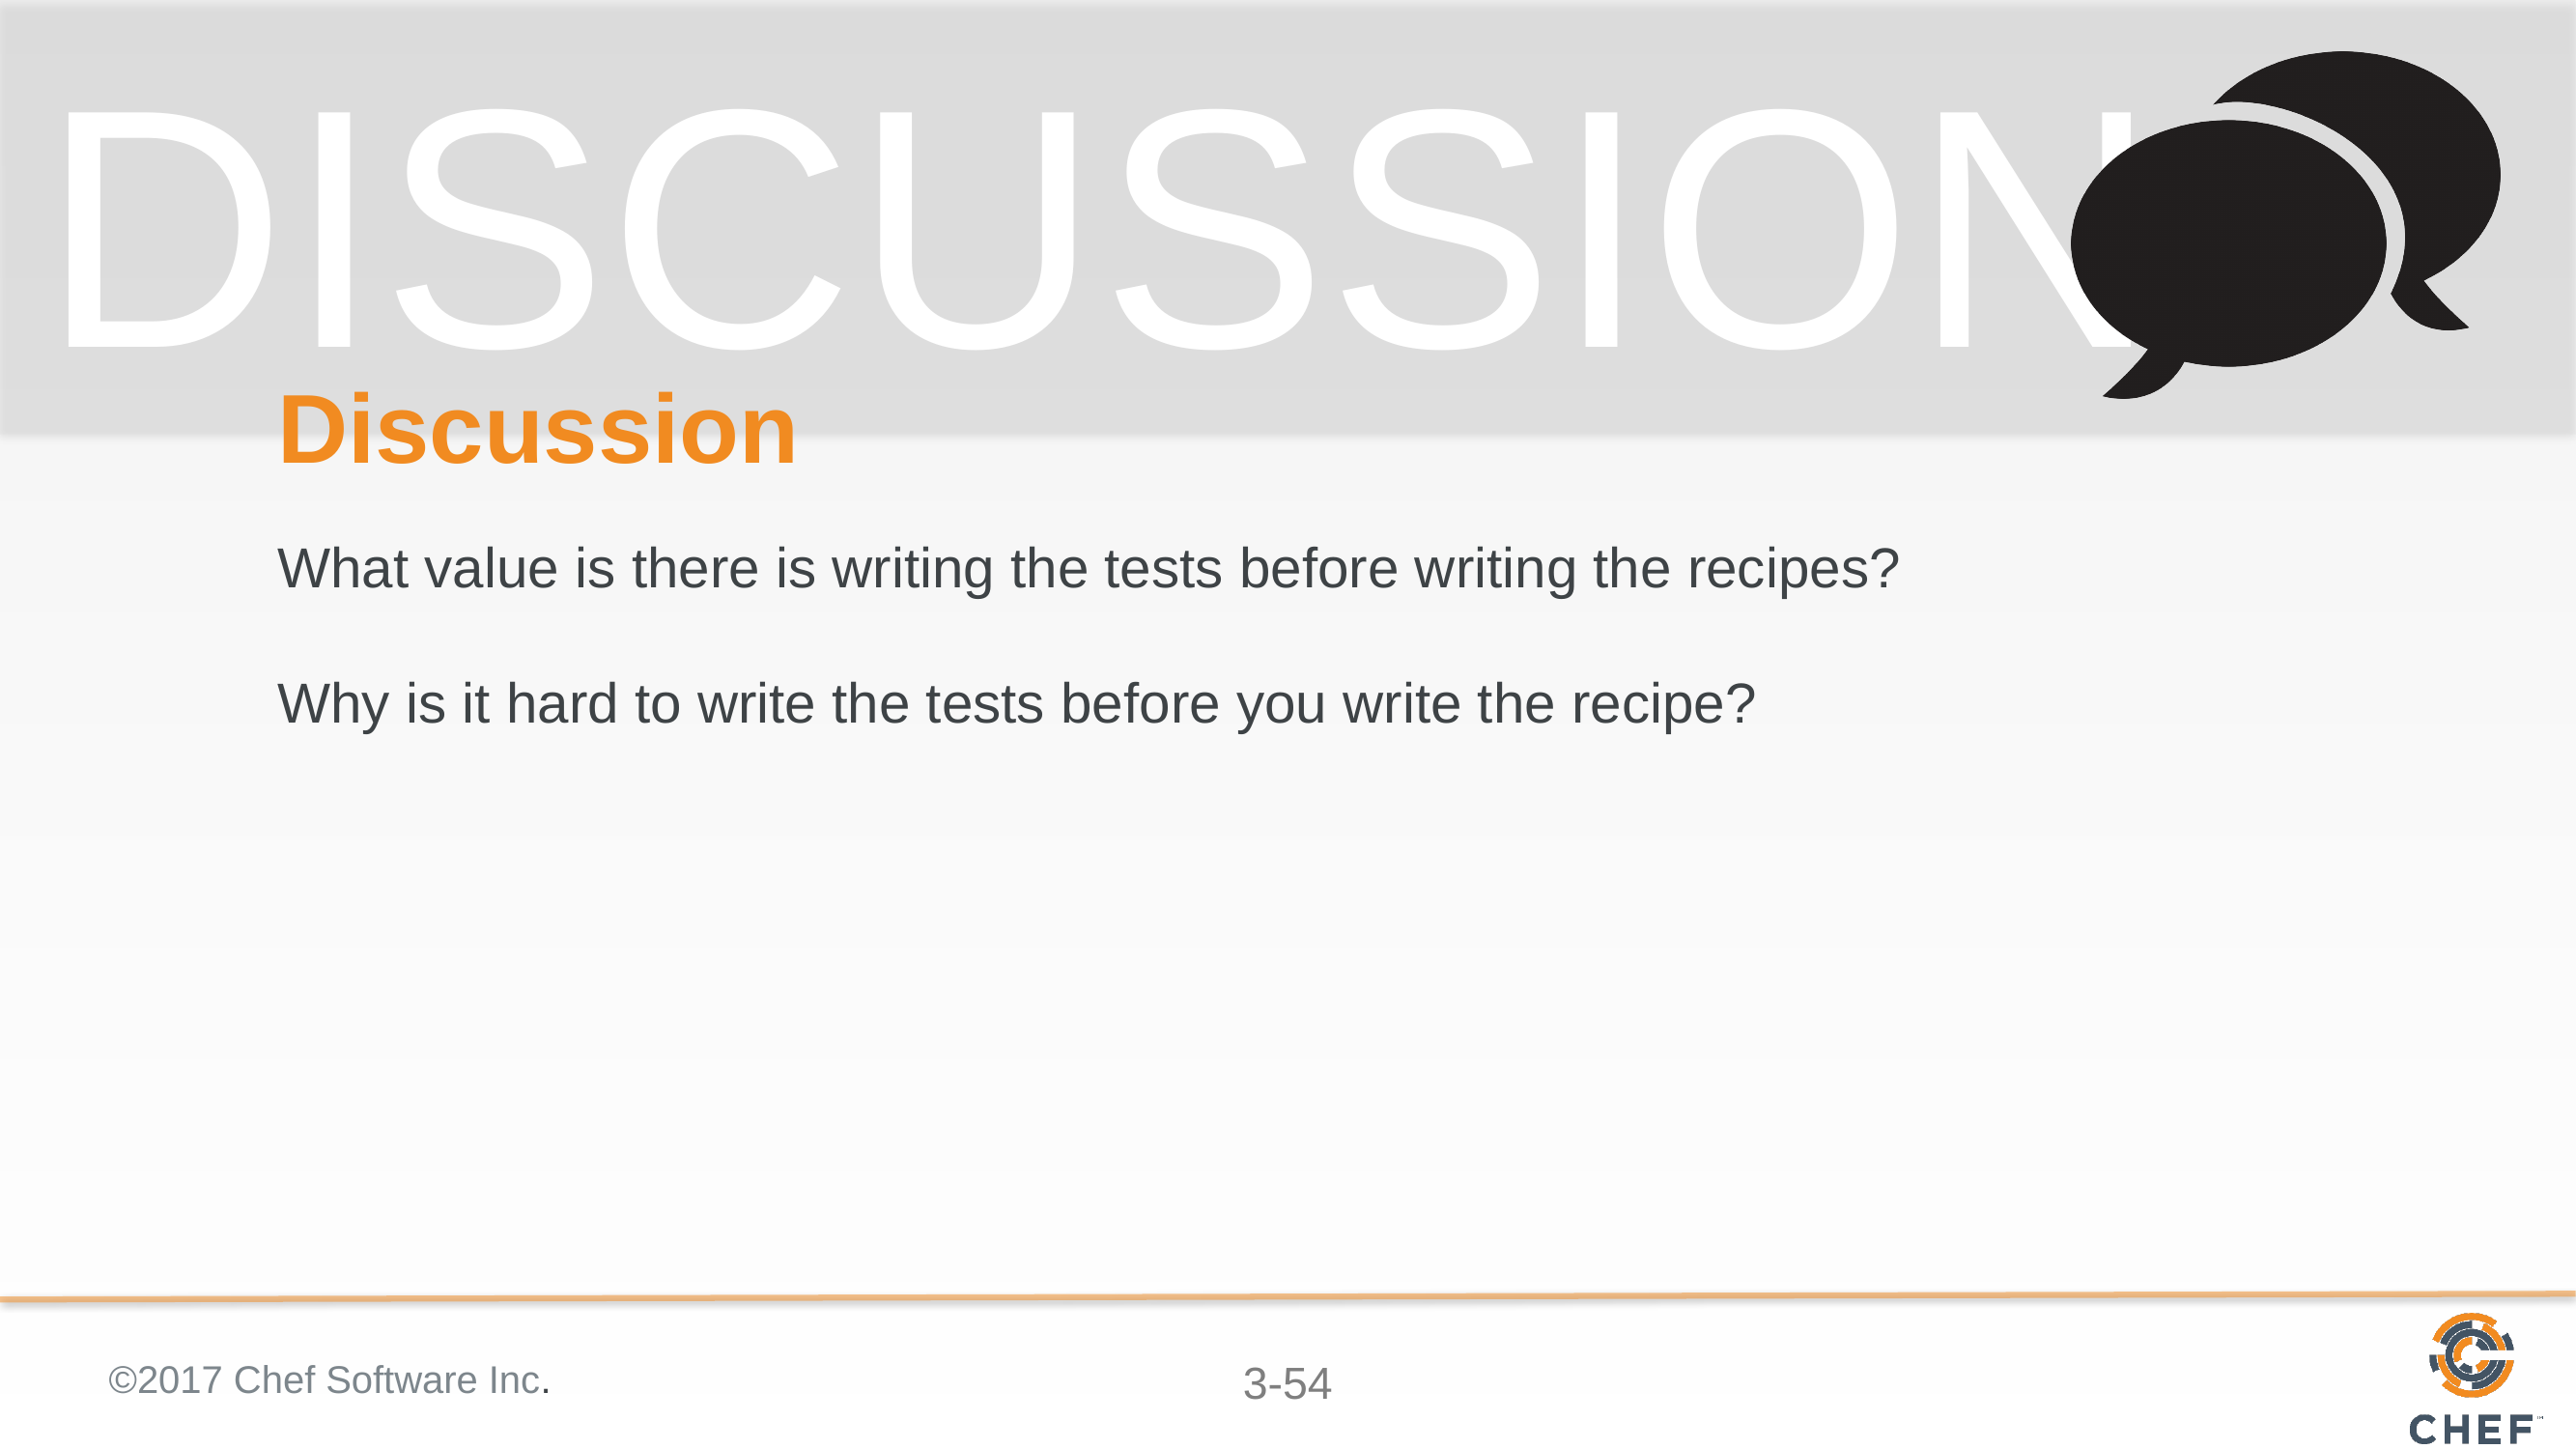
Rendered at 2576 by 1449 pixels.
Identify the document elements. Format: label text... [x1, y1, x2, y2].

picture [2071, 51, 2517, 399]
picture [2399, 1297, 2551, 1449]
subtitle What value is there is writing the tests before writing the recipes? Why is it hard to write the tests before you write the recipe? [263, 516, 2218, 921]
title Discussion [263, 363, 2218, 499]
